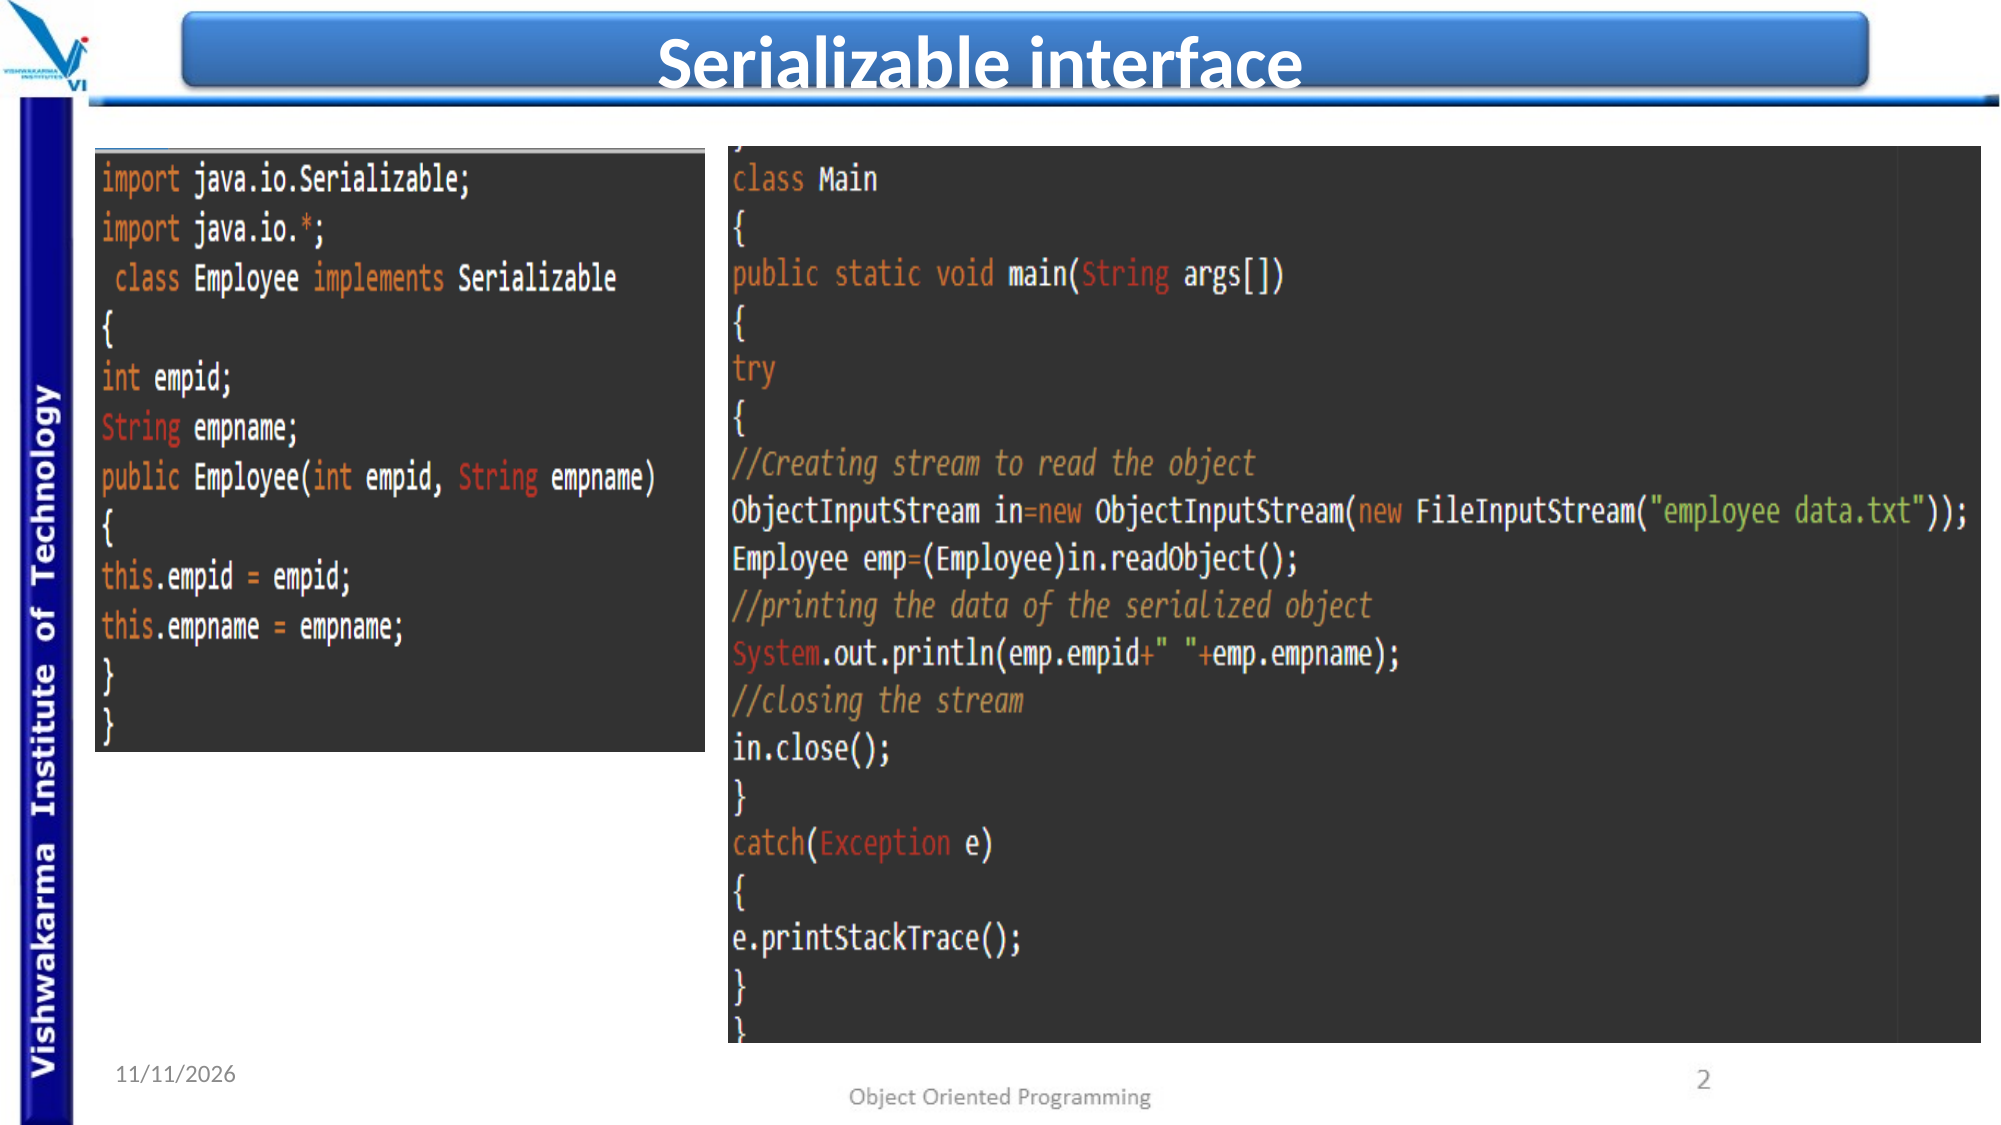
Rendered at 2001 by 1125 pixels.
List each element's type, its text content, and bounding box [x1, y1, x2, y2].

title Serializable interface [99, 0, 1900, 154]
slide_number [99, 1042, 567, 1103]
picture [0, 0, 2001, 1125]
